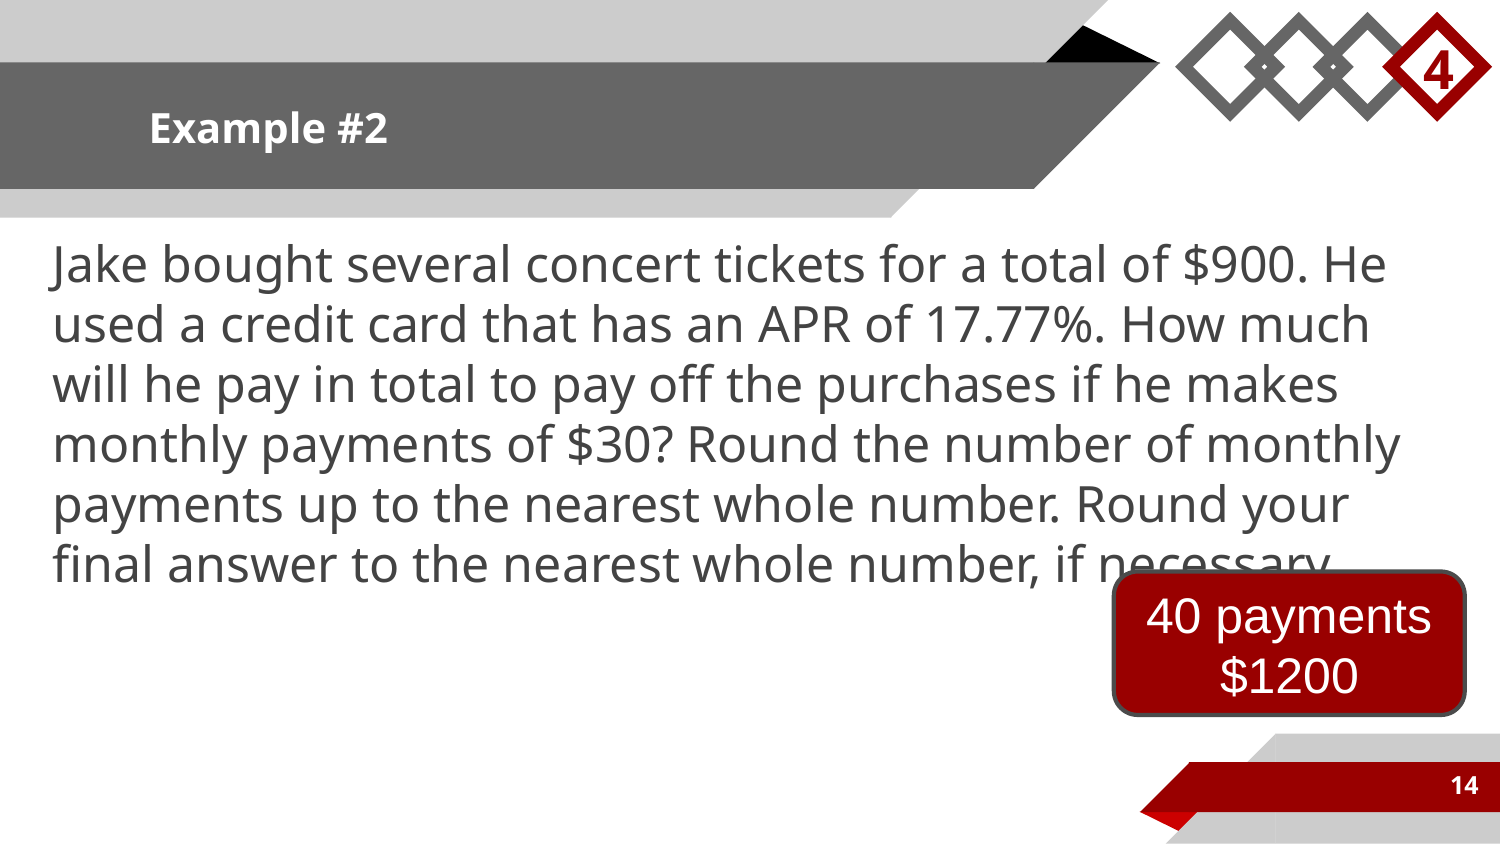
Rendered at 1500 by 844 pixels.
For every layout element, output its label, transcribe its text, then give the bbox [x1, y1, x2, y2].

title Example #2 [133, 64, 1035, 190]
slide_number 14 [1249, 760, 1494, 813]
text_box 40 payments $1200 [1111, 569, 1467, 718]
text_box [1183, 7, 1484, 116]
list Jake bought several concert tickets for a total of $900. He used a credit card that has an APR of 17.77%. How much will he pay in total to pay off the purchases if he makes monthly payments of $30? Round the number of monthly payments up to the nearest whole number. Round your final answer to the nearest whole number, if necessary. [24, 217, 1473, 734]
